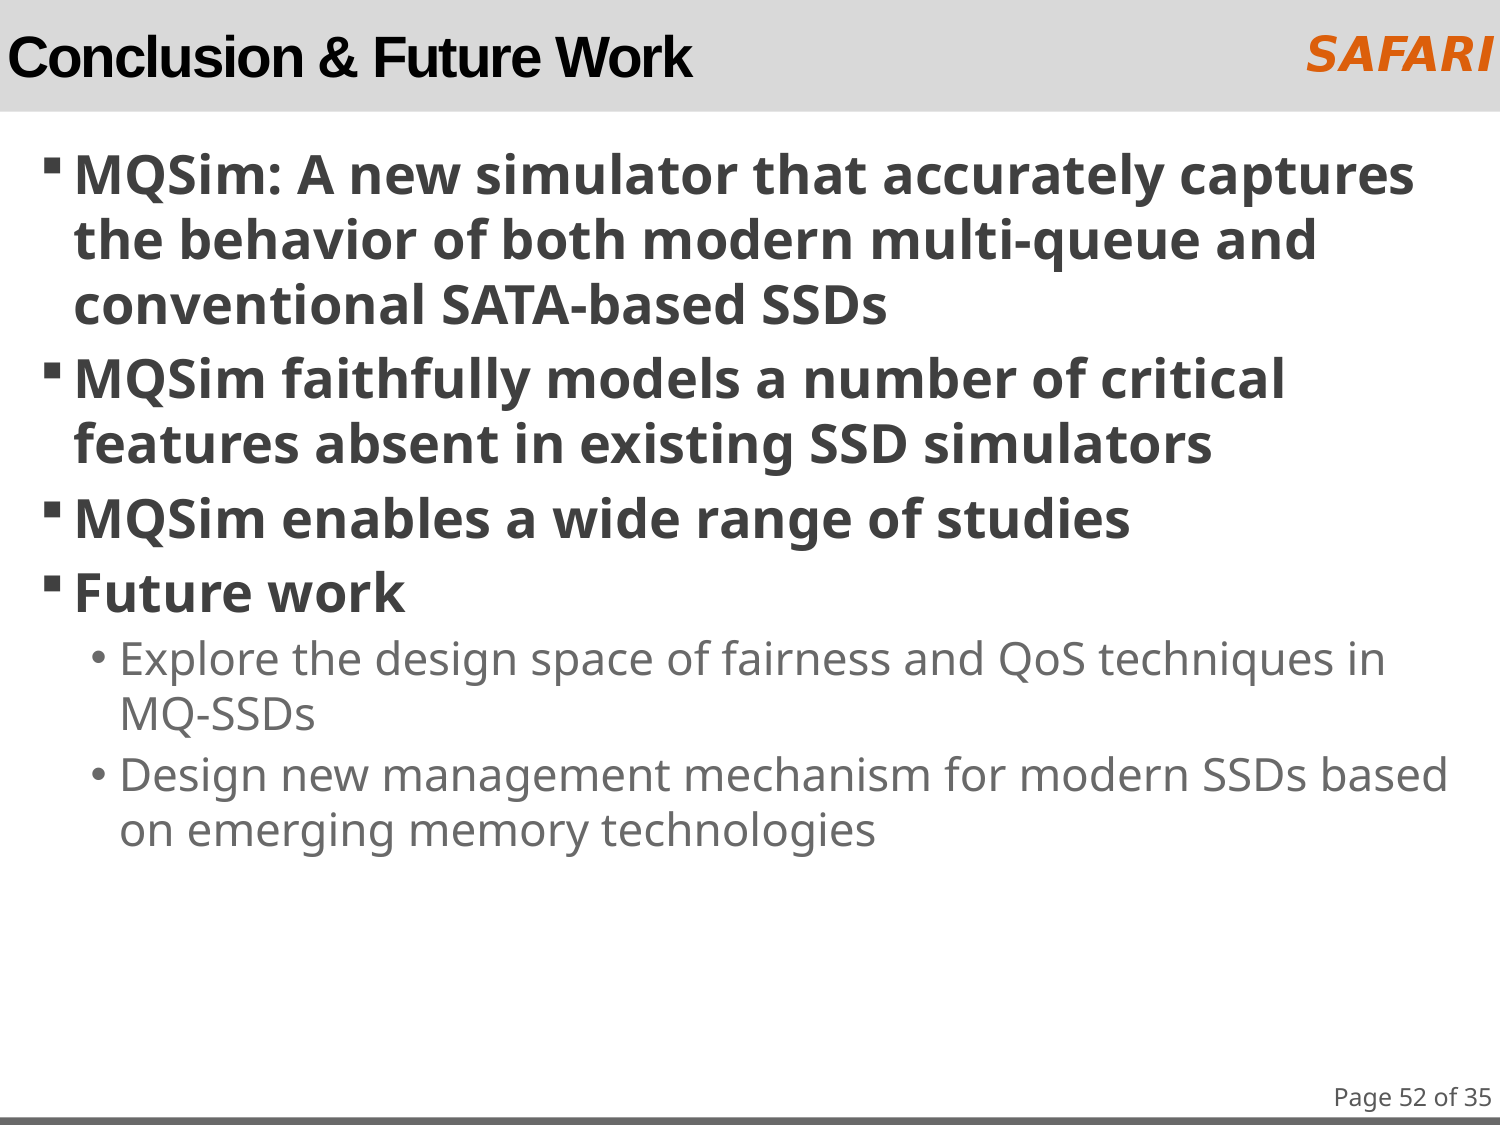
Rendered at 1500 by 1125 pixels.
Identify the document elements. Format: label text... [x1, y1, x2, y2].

slide_number Page 52 of 35 [1275, 1079, 1500, 1118]
list MQSim: A new simulator that accurately captures the behavior of both modern multi-queue and conventional SATA-based SSDs MQSim faithfully models a number of critical features absent in existing SSD simulators MQSim enables a wide range of studies Future work Explore the design space of fairness and QoS techniques in MQ-SSDs Design new management mechanism for modern SSDs based on emerging memory technologies [24, 132, 1475, 1073]
title Conclusion & Future Work [0, 22, 1300, 94]
picture [1305, 26, 1500, 83]
